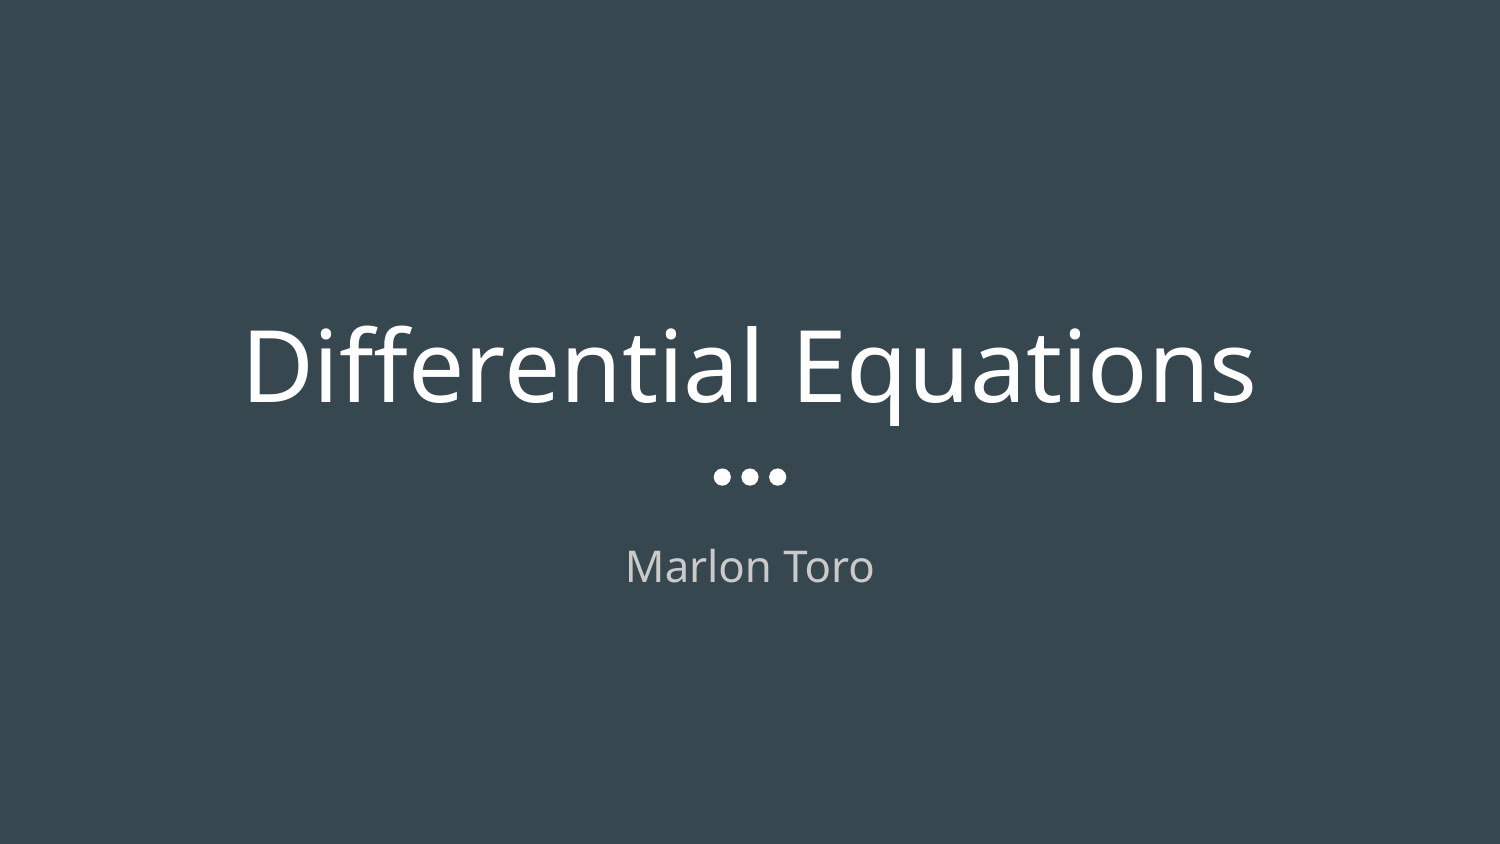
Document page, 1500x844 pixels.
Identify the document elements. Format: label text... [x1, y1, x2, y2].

title Differential Equations [110, 162, 1390, 447]
subtitle Marlon Toro [110, 520, 1390, 651]
